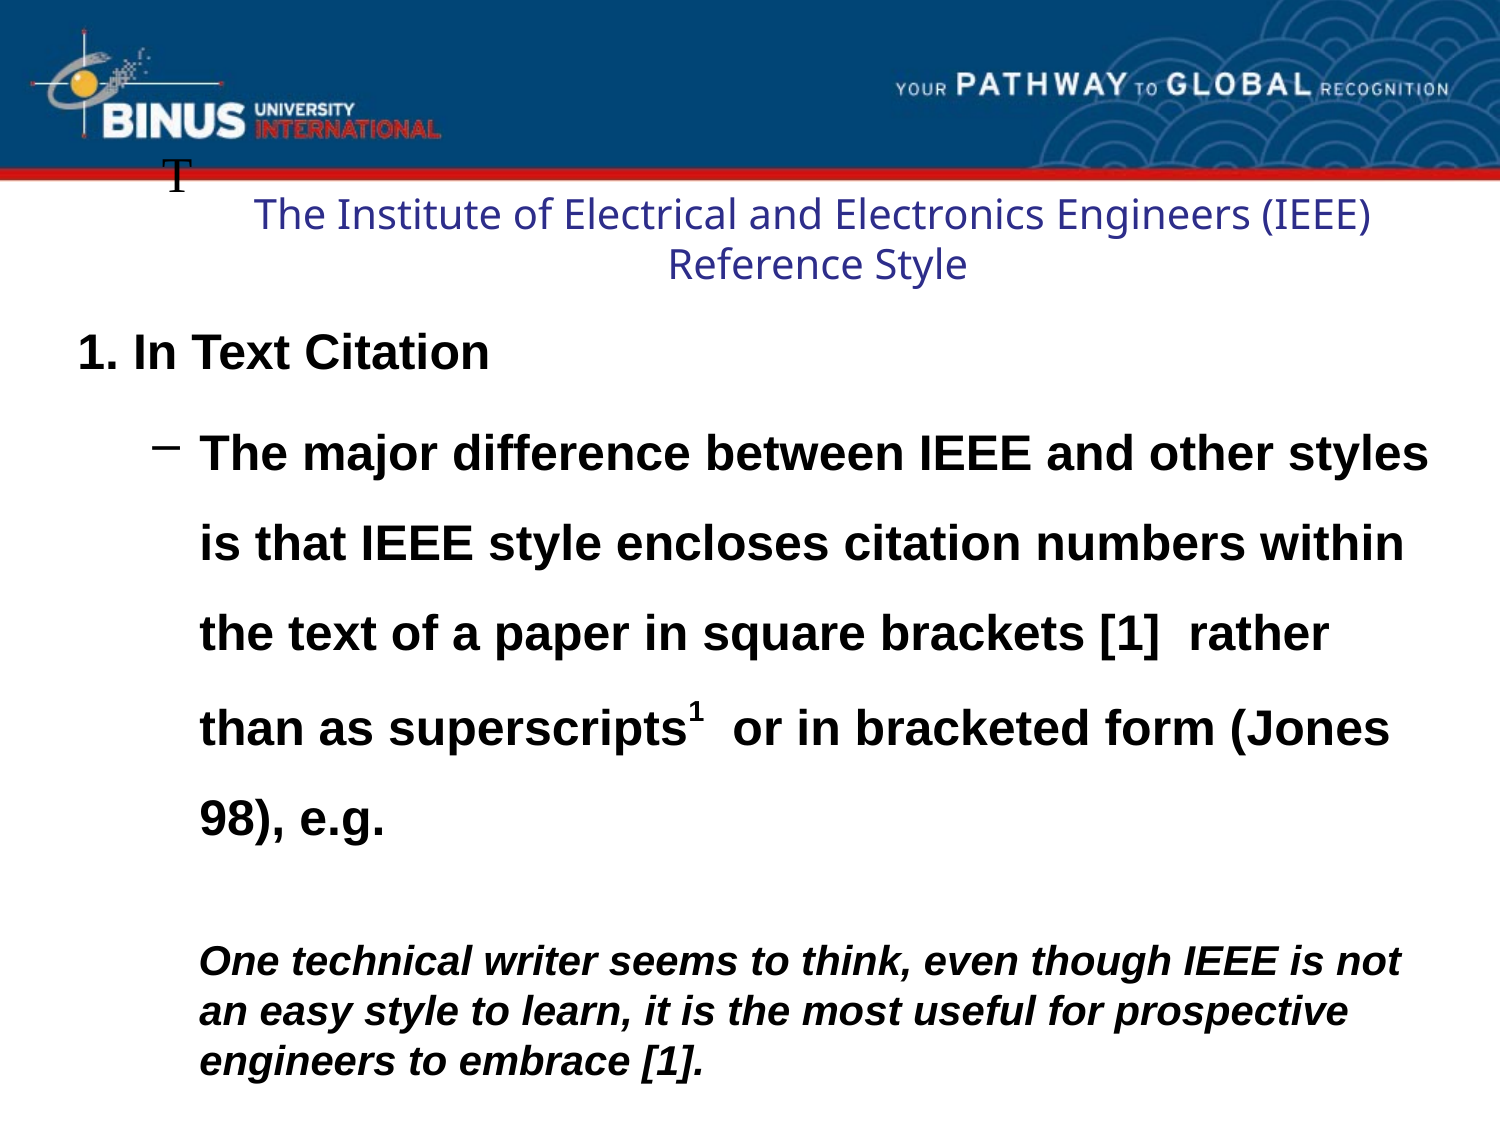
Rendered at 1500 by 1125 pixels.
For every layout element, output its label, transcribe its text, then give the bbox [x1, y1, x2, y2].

picture [0, 0, 1500, 182]
text_box T [146, 134, 208, 210]
list 1. In Text Citation The major difference between IEEE and other styles is that IEEE style encloses citation numbers within the text of a paper in square brackets [1] rather than as superscripts1 or in bracketed form (Jones 98), e.g. One technical writer seems to think, even though IEEE is not an easy style to learn, it is the most useful for prospective engineers to embrace [1]. [62, 312, 1463, 1050]
title The Institute of Electrical and Electronics Engineers (IEEE) Reference Style [124, 62, 1500, 263]
